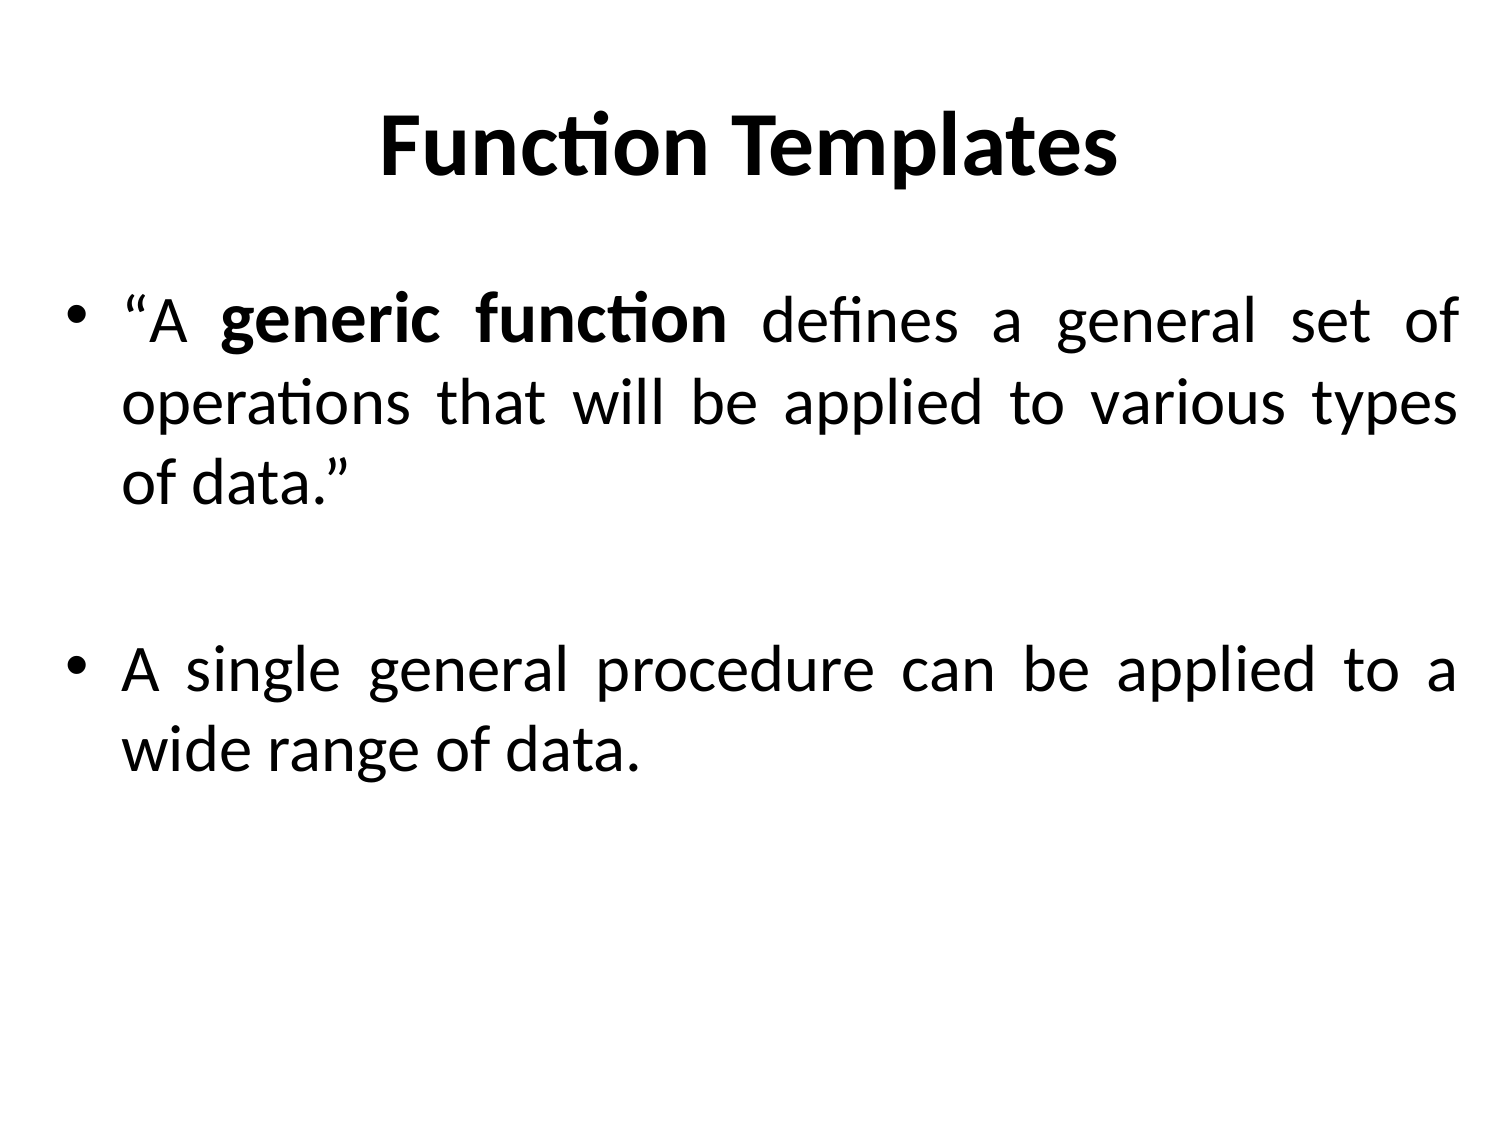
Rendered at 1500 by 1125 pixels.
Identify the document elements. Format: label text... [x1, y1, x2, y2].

title Function Templates [75, 45, 1425, 233]
list “A generic function defines a general set of operations that will be applied to various types of data.” A single general procedure can be applied to a wide range of data. [50, 262, 1475, 1063]
